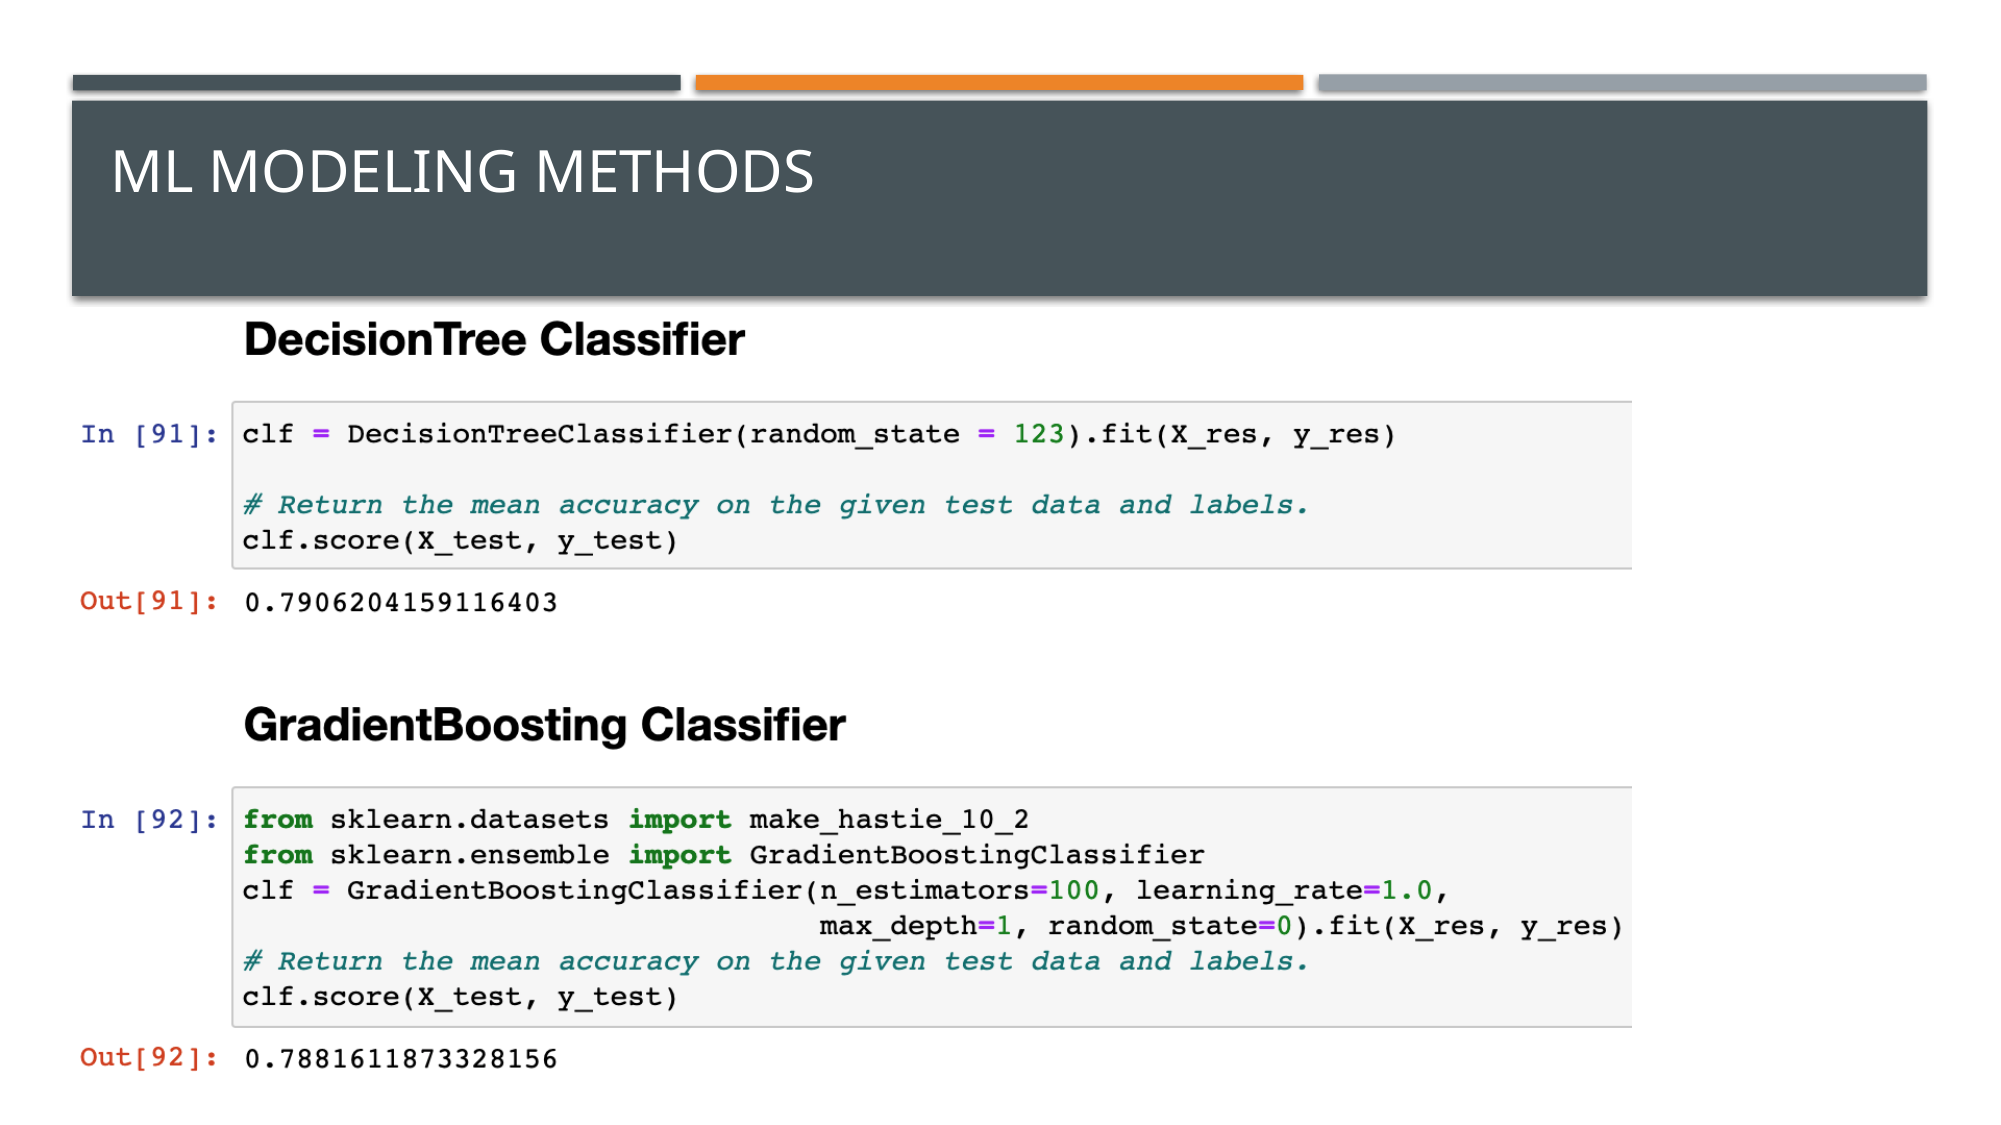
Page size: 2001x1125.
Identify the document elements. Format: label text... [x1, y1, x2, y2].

title ML Modeling Methods [95, 115, 1905, 282]
picture [72, 306, 1633, 1079]
